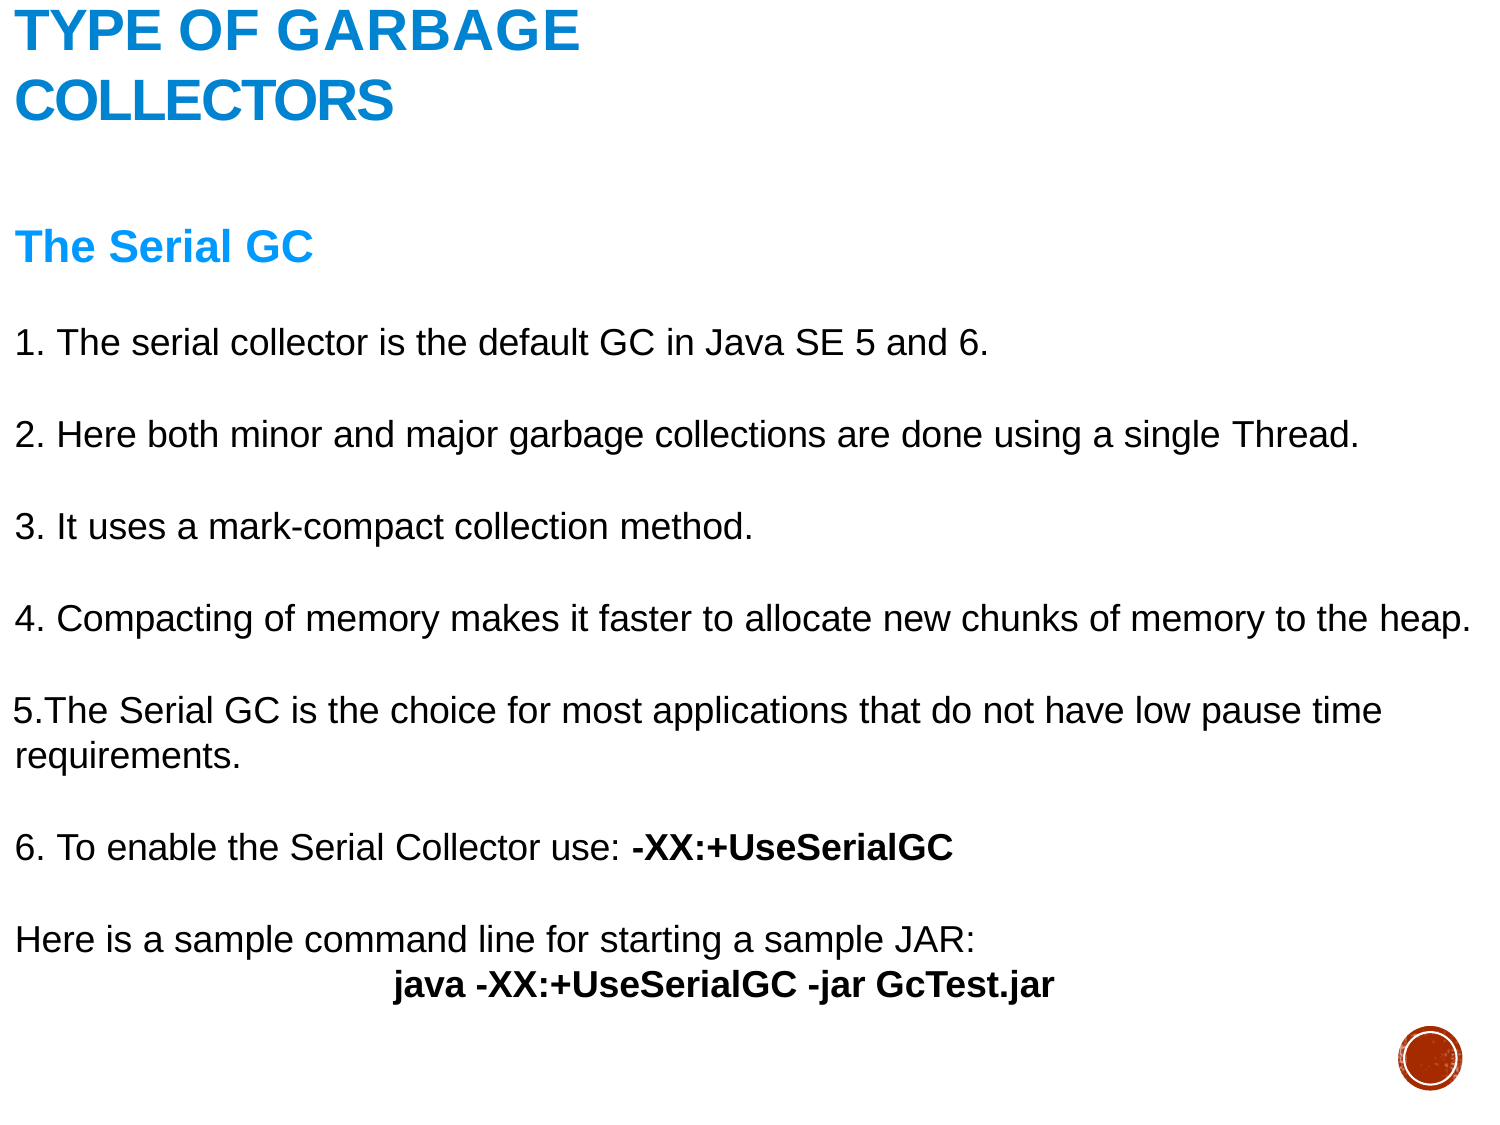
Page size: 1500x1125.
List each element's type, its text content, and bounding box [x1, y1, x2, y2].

text_box The Serial GC The serial collector is the default GC in Java SE 5 and 6. Here both minor and major garbage collections are done using a single Thread. It uses a mark-compact collection method. Compacting of memory makes it faster to allocate new chunks of memory to the heap. The Serial GC is the choice for most applications that do not have low pause time requirements. To enable the Serial Collector use: -XX:+UseSerialGC Here is a sample command line for starting a sample JAR: java -XX:+UseSerialGC -jar GcTest.jar [12, 214, 1482, 1005]
title Type of Garbage Collectors [12, 0, 766, 157]
